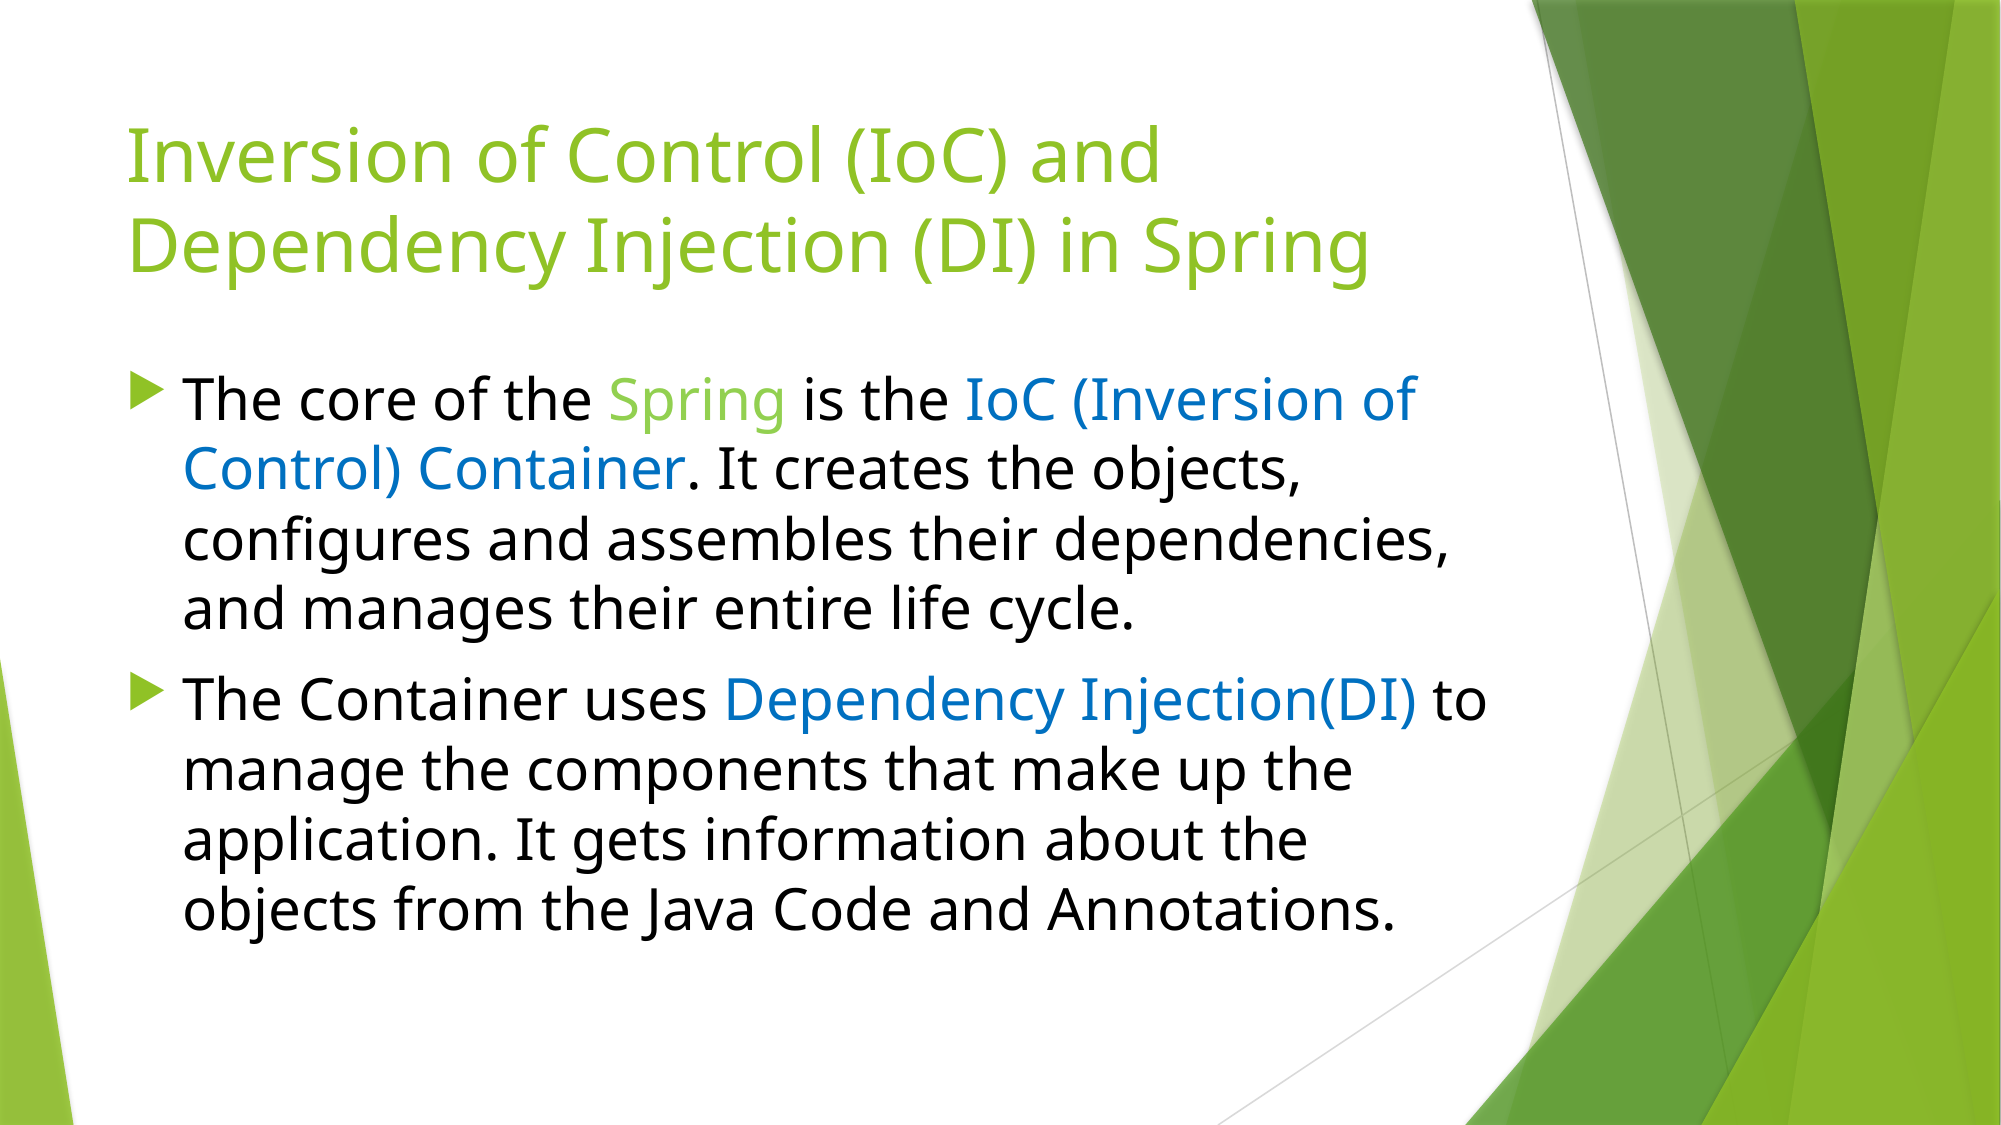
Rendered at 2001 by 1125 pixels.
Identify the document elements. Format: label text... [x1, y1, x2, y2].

title Inversion of Control (IoC) and Dependency Injection (DI) in Spring [111, 99, 1522, 317]
list The core of the Spring is the IoC (Inversion of Control) Container. It creates the objects, configures and assembles their dependencies, and manages their entire life cycle. The Container uses Dependency Injection(DI) to manage the components that make up the application. It gets information about the objects from the Java Code and Annotations. [111, 354, 1522, 992]
